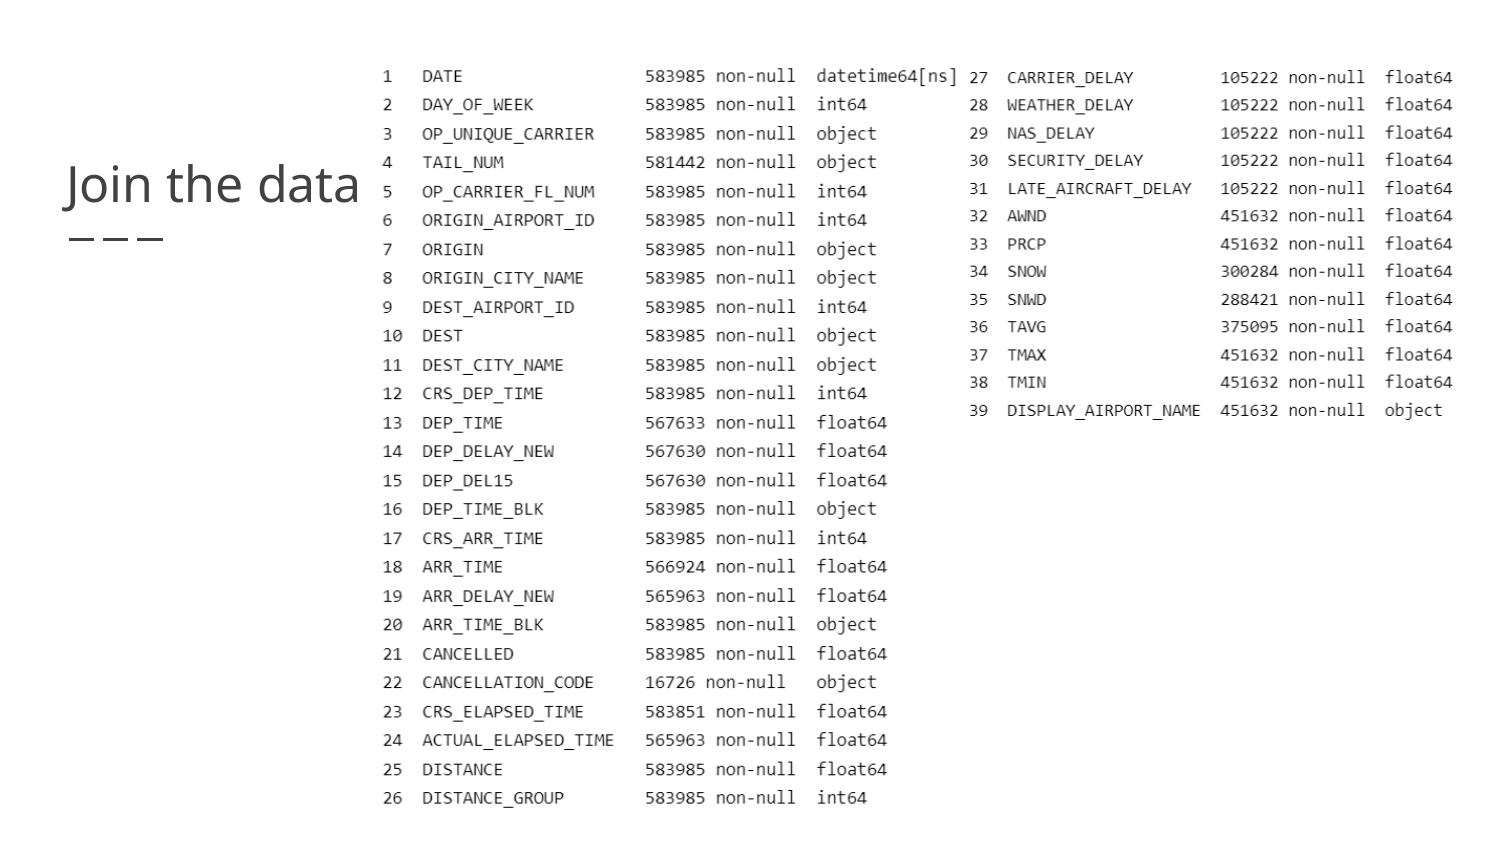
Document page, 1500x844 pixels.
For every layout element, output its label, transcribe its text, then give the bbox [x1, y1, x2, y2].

title Join the data [51, 103, 365, 228]
picture [370, 63, 1476, 811]
